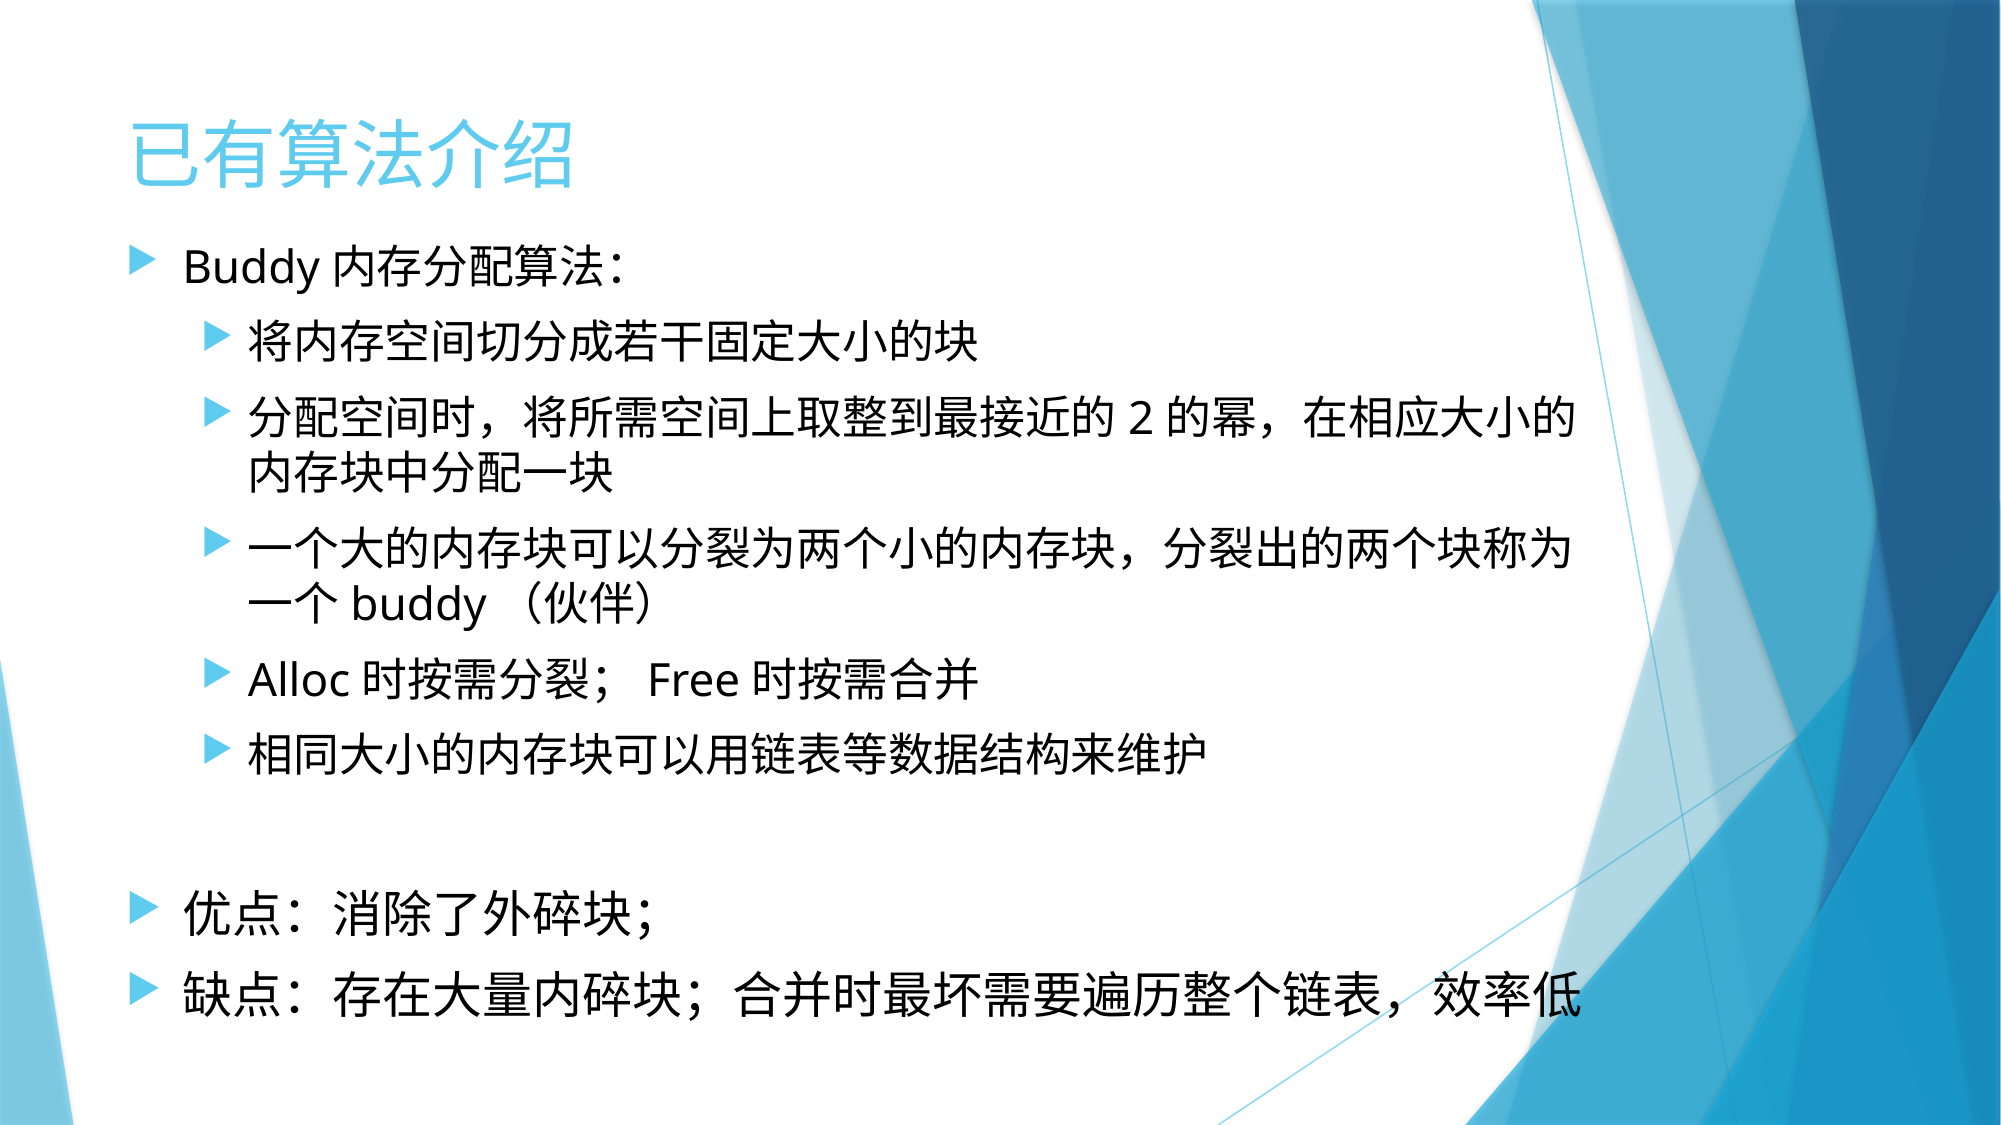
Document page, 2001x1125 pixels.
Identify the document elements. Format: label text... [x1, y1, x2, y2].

title 已有算法介绍 [111, 99, 1522, 229]
list Buddy内存分配算法： 将内存空间切分成若干固定大小的块 分配空间时，将所需空间上取整到最接近的2的幂，在相应大小的内存块中分配一块 一个大的内存块可以分裂为两个小的内存块，分裂出的两个块称为一个buddy（伙伴） Alloc时按需分裂；Free时按需合并 相同大小的内存块可以用链表等数据结构来维护 优点：消除了外碎块； 缺点：存在大量内碎块；合并时最坏需要遍历整个链表，效率低 [111, 229, 1634, 1080]
